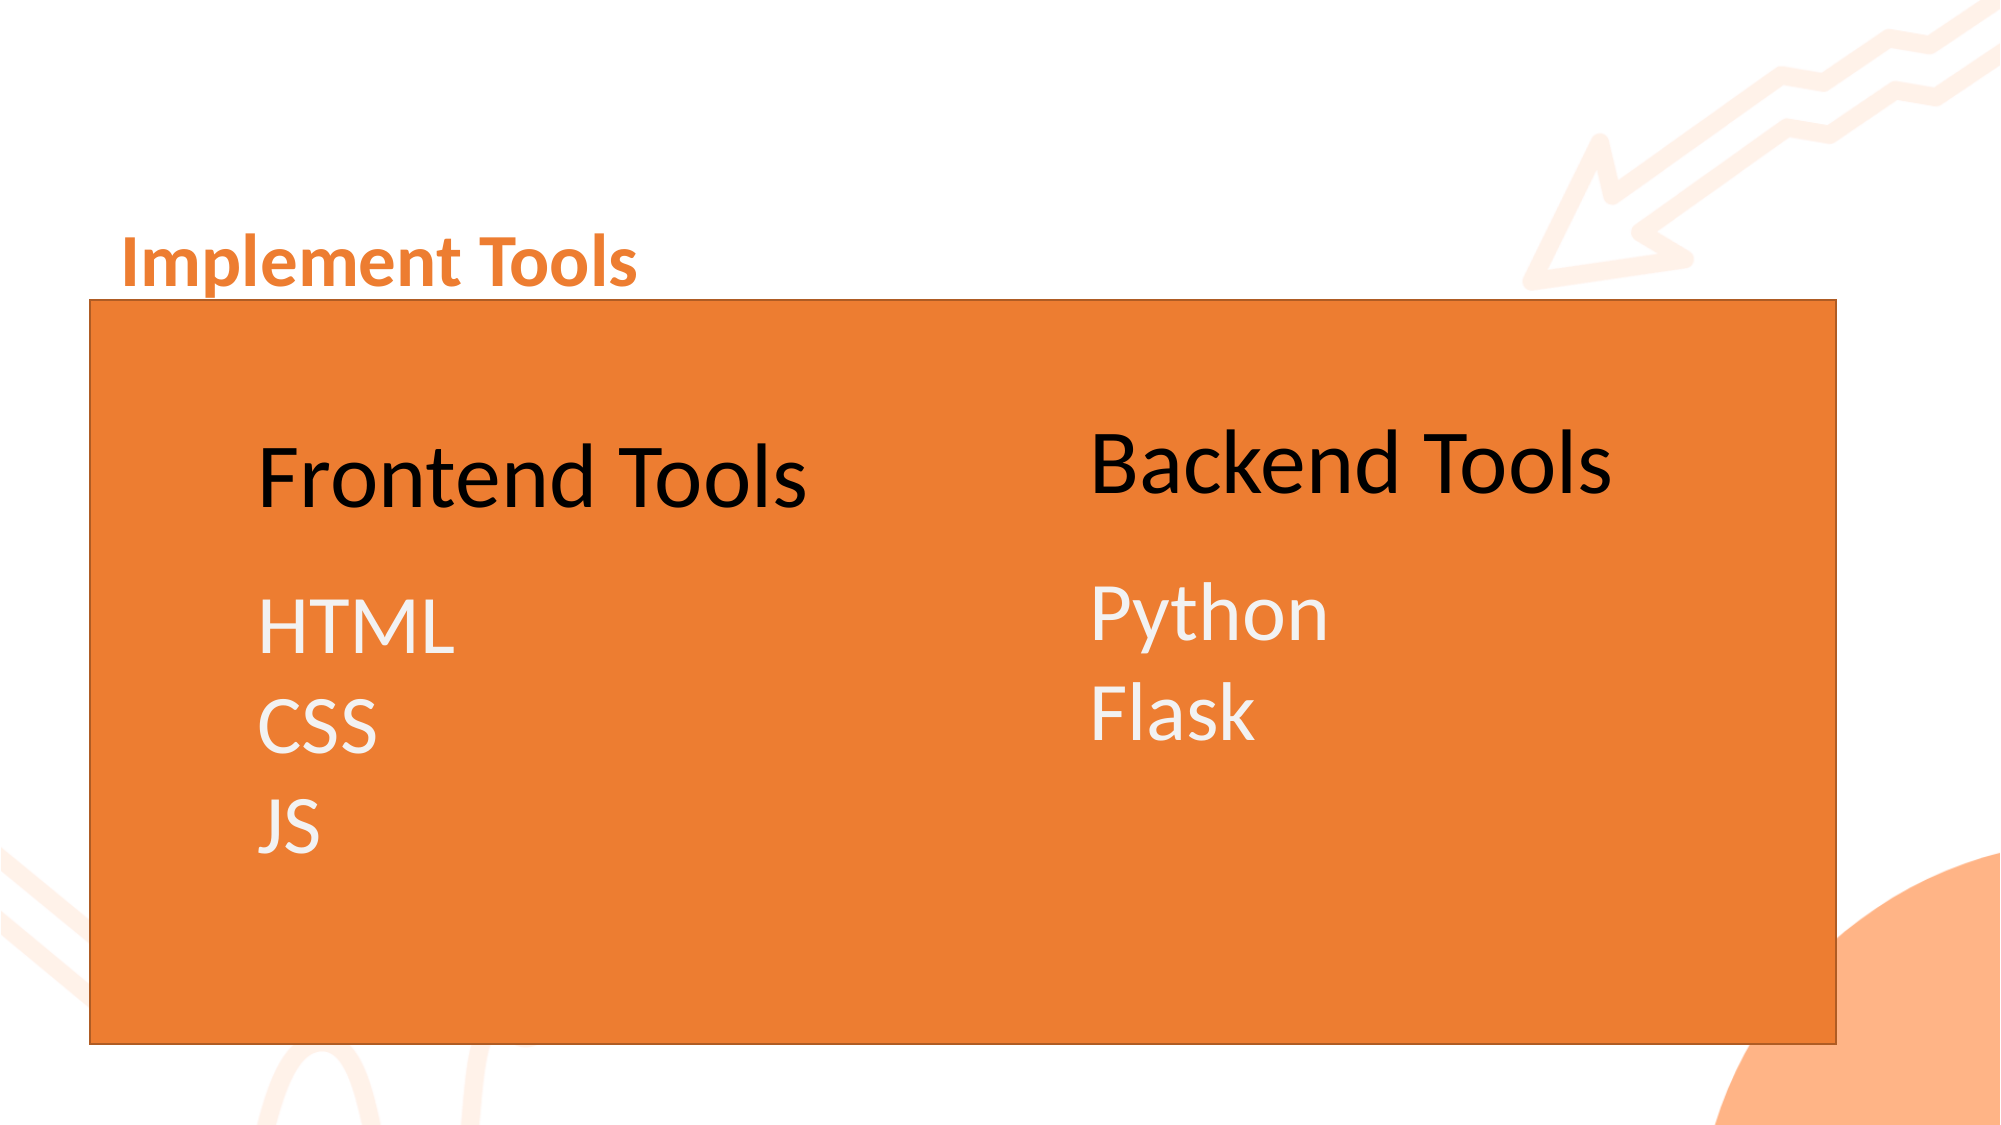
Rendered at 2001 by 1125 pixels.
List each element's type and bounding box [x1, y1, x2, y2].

list [1, 0, 2000, 1125]
